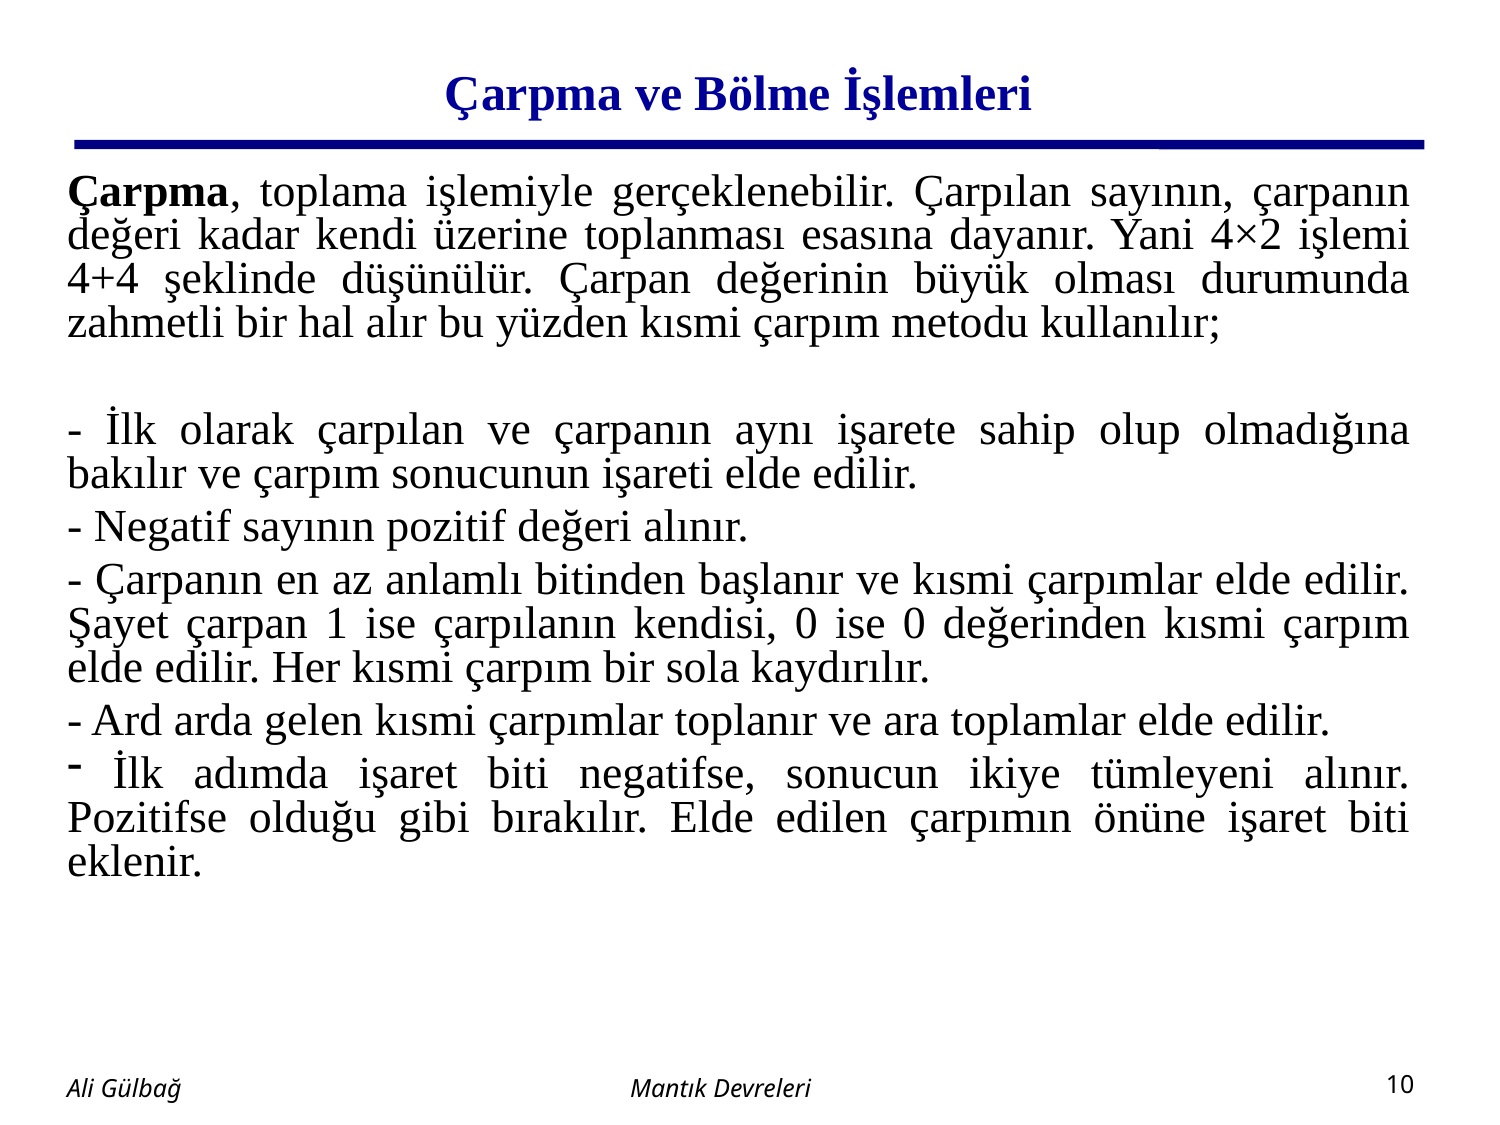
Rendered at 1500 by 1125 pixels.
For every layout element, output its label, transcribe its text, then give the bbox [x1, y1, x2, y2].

title Çarpma ve Bölme İşlemleri [111, 12, 1388, 143]
footer Mantık Devreleri [454, 1049, 993, 1125]
list Çarpma, toplama işlemiyle gerçeklenebilir. Çarpılan sayının, çarpanın değeri kadar kendi üzerine toplanması esasına dayanır. Yani 4×2 işlemi 4+4 şeklinde düşünülür. Çarpan değerinin büyük olması durumunda zahmetli bir hal alır bu yüzden kısmi çarpım metodu kullanılır; - İlk olarak çarpılan ve çarpanın aynı işarete sahip olup olmadığına bakılır ve çarpım sonucunun işareti elde edilir. - Negatif sayının pozitif değeri alınır. - Çarpanın en az anlamlı bitinden başlanır ve kısmi çarpımlar elde edilir. Şayet çarpan 1 ise çarpılanın kendisi, 0 ise 0 değerinden kısmi çarpım elde edilir. Her kısmi çarpım bir sola kaydırılır. - Ard arda gelen kısmi çarpımlar toplanır ve ara toplamlar elde edilir. İlk adımda işaret biti negatifse, sonucun ikiye tümleyeni alınır. Pozitifse olduğu gibi bırakılır. Elde edilen çarpımın önüne işaret biti eklenir. [51, 163, 1427, 997]
